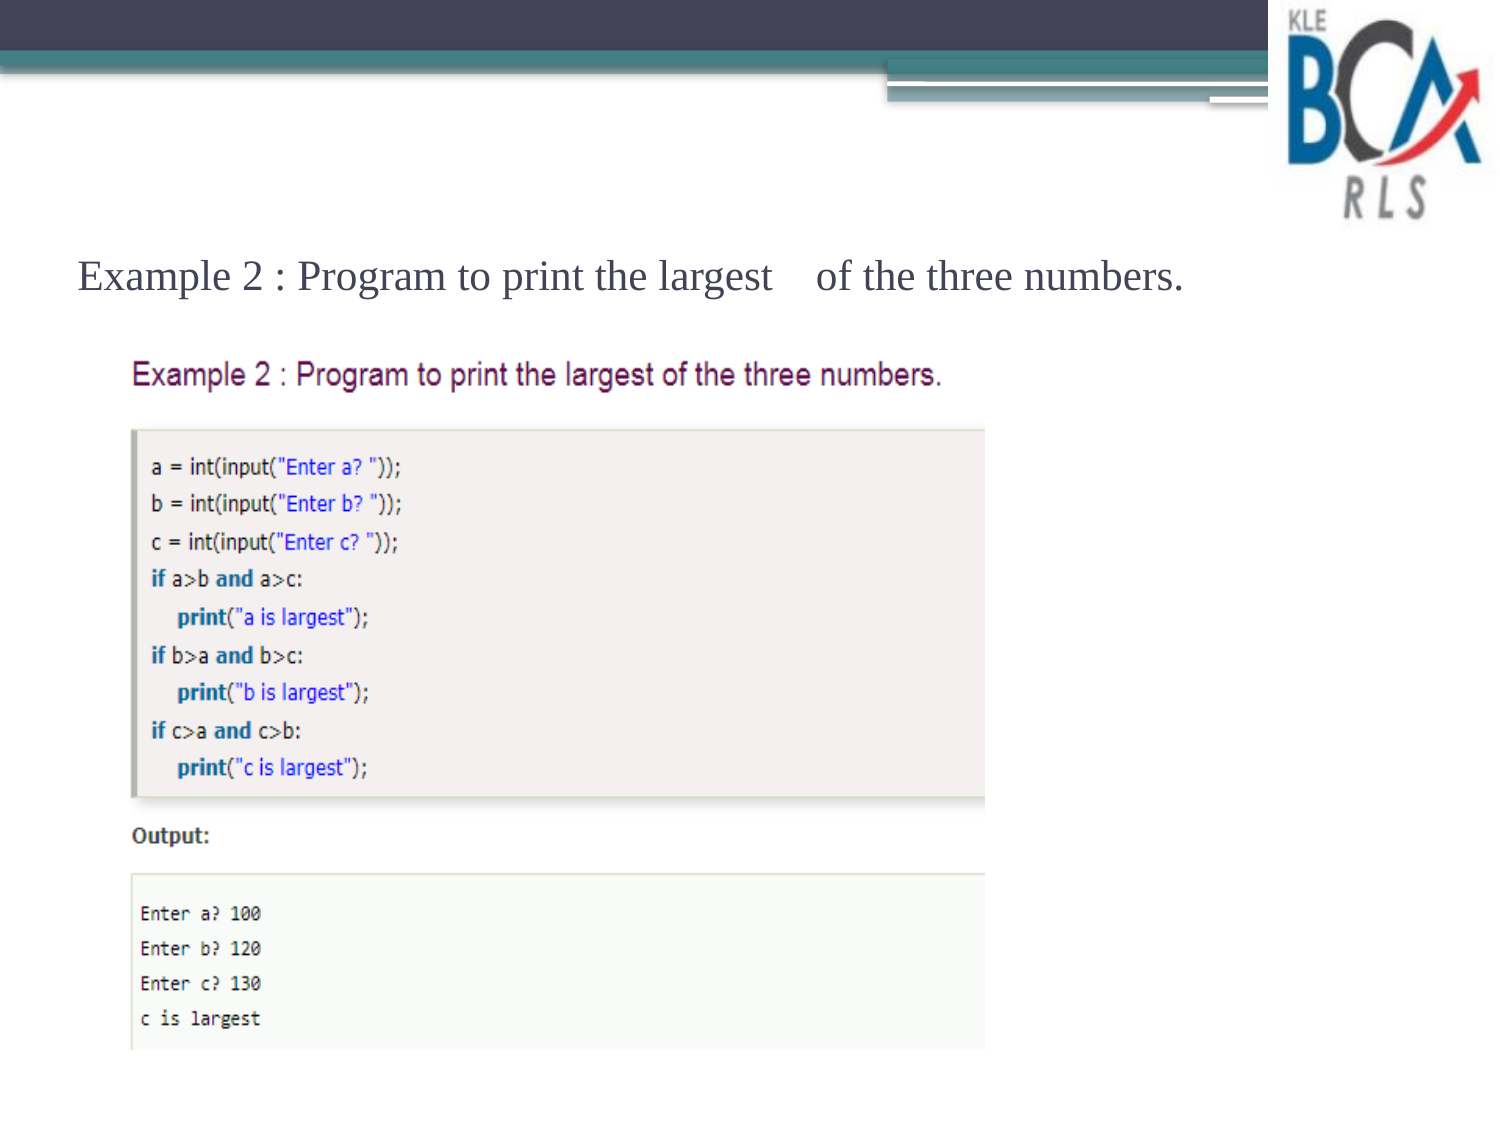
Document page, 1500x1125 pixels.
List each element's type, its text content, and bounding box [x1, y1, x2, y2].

title Example 2 : Program to print the largest of the three numbers. [62, 237, 1413, 413]
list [124, 337, 985, 1051]
picture [1268, 0, 1500, 238]
